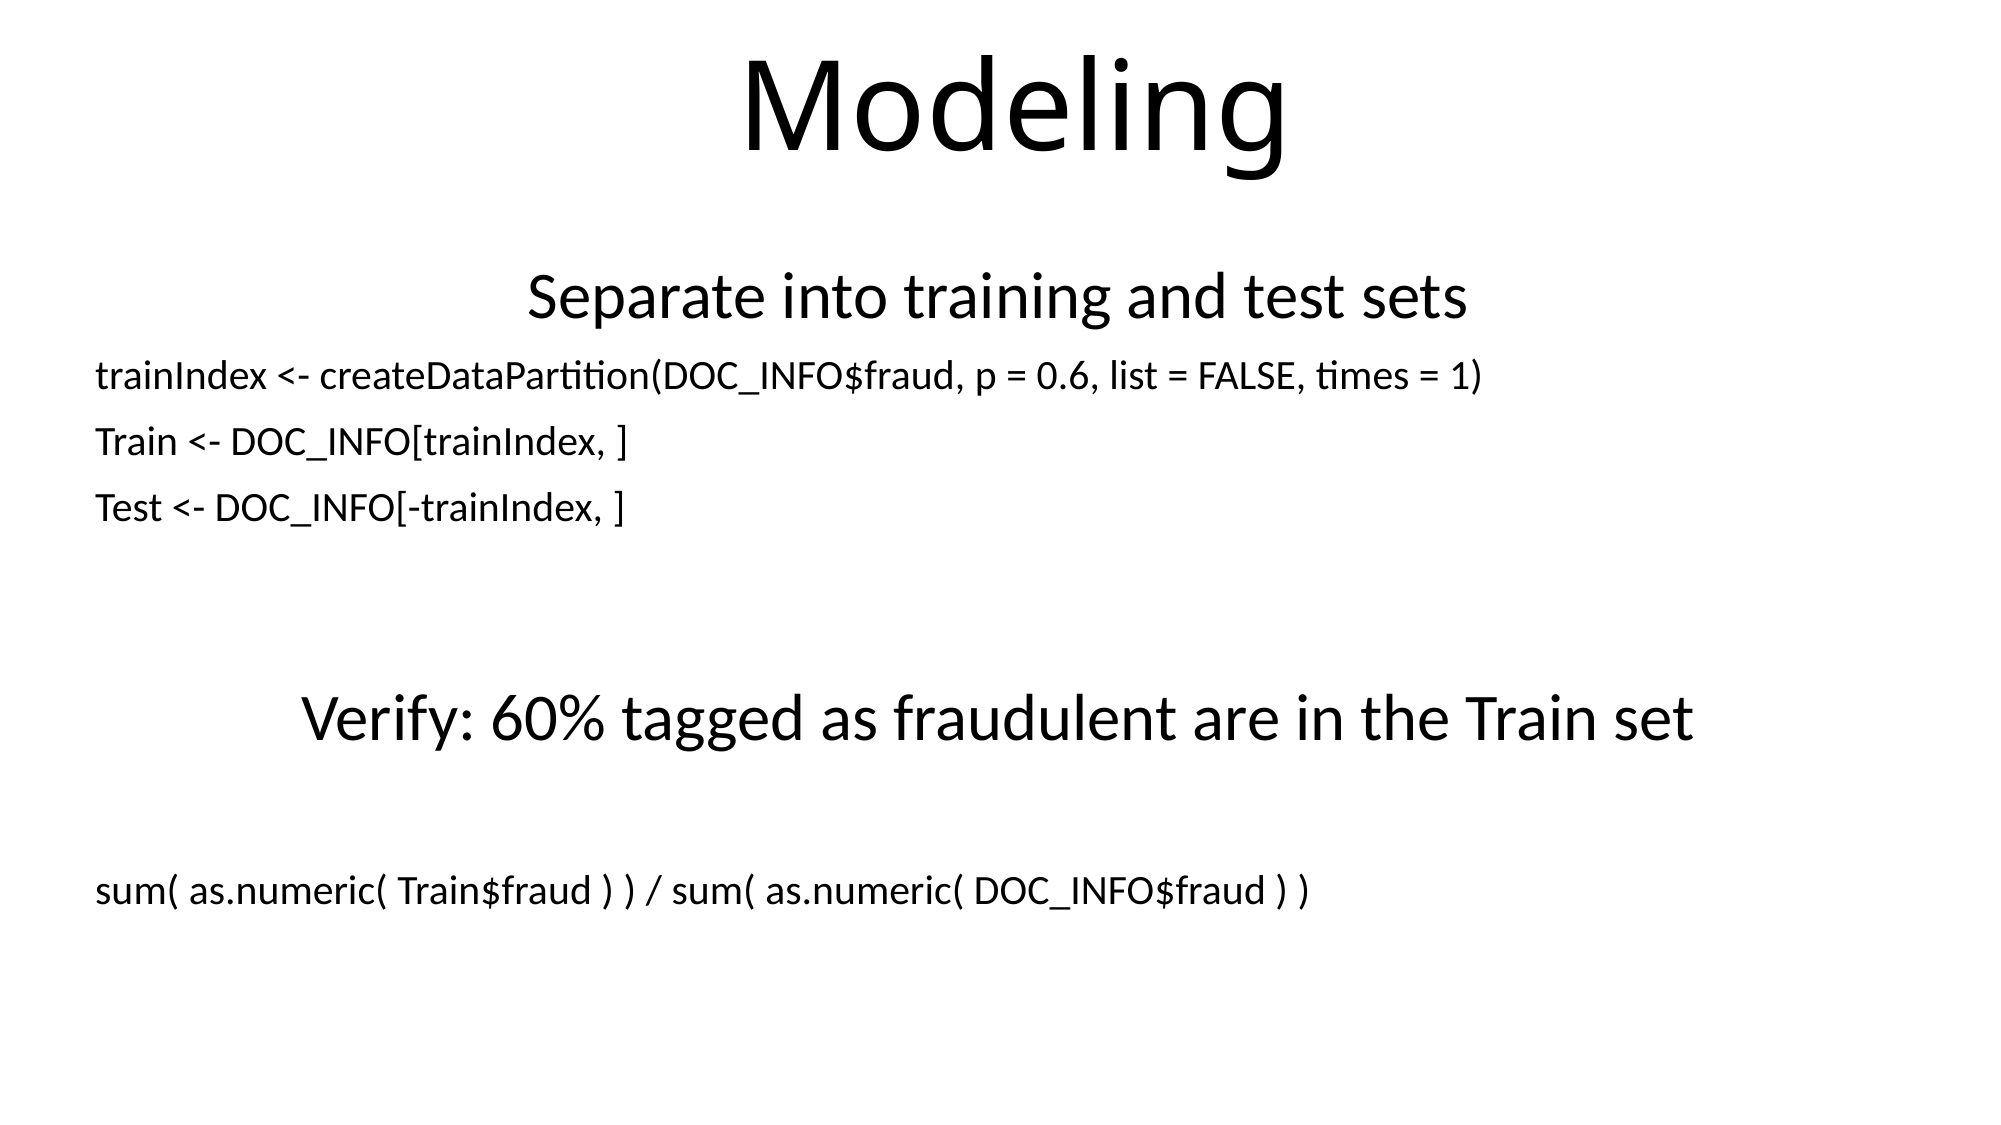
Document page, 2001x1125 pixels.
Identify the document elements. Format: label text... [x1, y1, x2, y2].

subtitle Separate into training and test sets trainIndex <- createDataPartition(DOC_INFO$fraud, p = 0.6, list = FALSE, times = 1) Train <- DOC_INFO[trainIndex, ] Test <- DOC_INFO[-trainIndex, ] Verify: 60% tagged as fraudulent are in the Train set sum( as.numeric( Train$fraud ) ) / sum( as.numeric( DOC_INFO$fraud ) ) [80, 253, 1917, 1093]
title Modeling [264, 25, 1765, 186]
